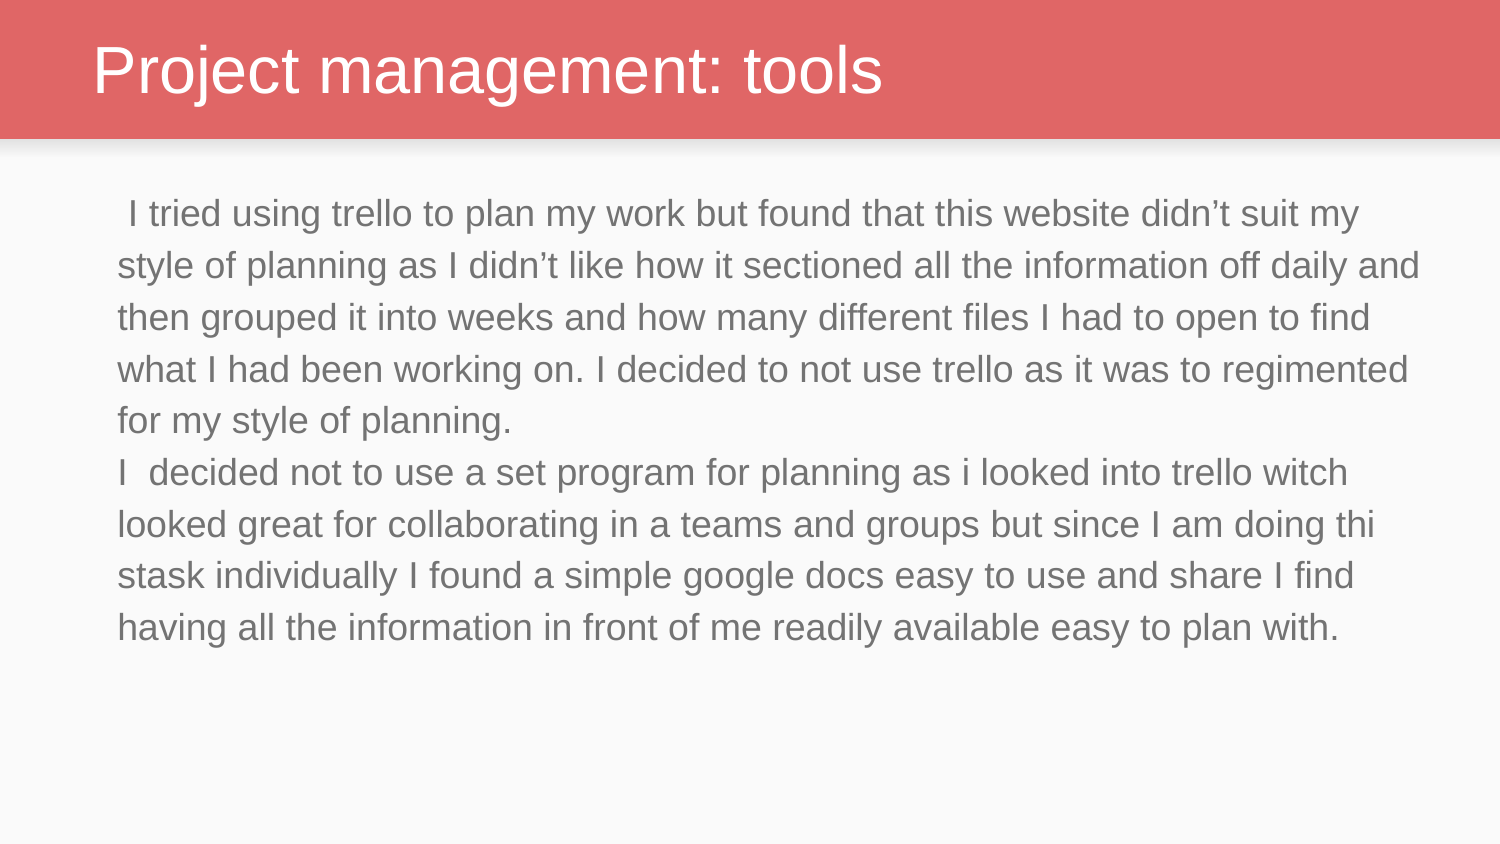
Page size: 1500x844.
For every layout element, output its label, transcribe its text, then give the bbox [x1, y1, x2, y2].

title Project management: tools [77, 0, 1427, 123]
list I tried using trello to plan my work but found that this website didn’t suit my style of planning as I didn’t like how it sectioned all the information off daily and then grouped it into weeks and how many different files I had to open to find what I had been working on. I decided to not use trello as it was to regimented for my style of planning. I decided not to use a set program for planning as i looked into trello witch looked great for collaborating in a teams and groups but since I am doing thi stask individually I found a simple google docs easy to use and share I find having all the information in front of me readily available easy to plan with. [102, 167, 1452, 771]
